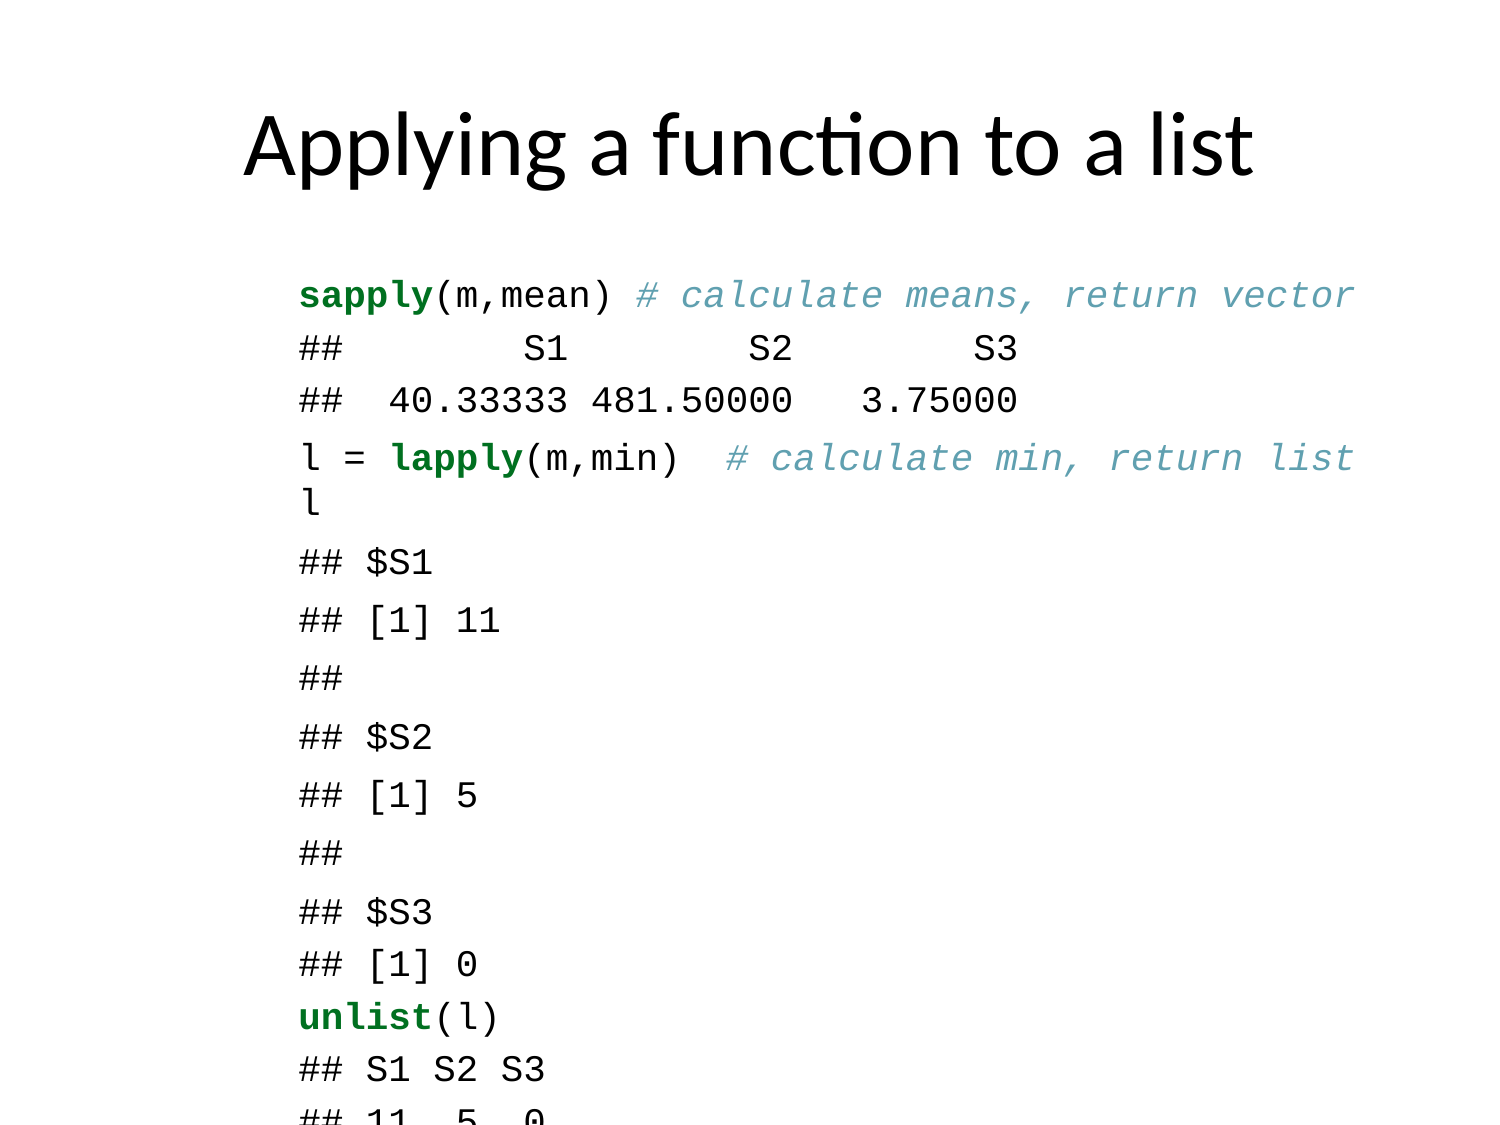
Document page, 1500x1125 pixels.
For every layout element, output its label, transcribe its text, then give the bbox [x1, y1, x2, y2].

title Applying a function to a list [75, 45, 1425, 233]
list sapply(m,mean) # calculate means, return vector ## S1 S2 S3 ## 40.33333 481.50000 3.75000 l = lapply(m,min) # calculate min, return list l ## $S1 ## [1] 11 ## ## $S2 ## [1] 5 ## ## $S3 ## [1] 0 unlist(l) ## S1 S2 S3 ## 11 5 0 [75, 262, 1425, 1005]
